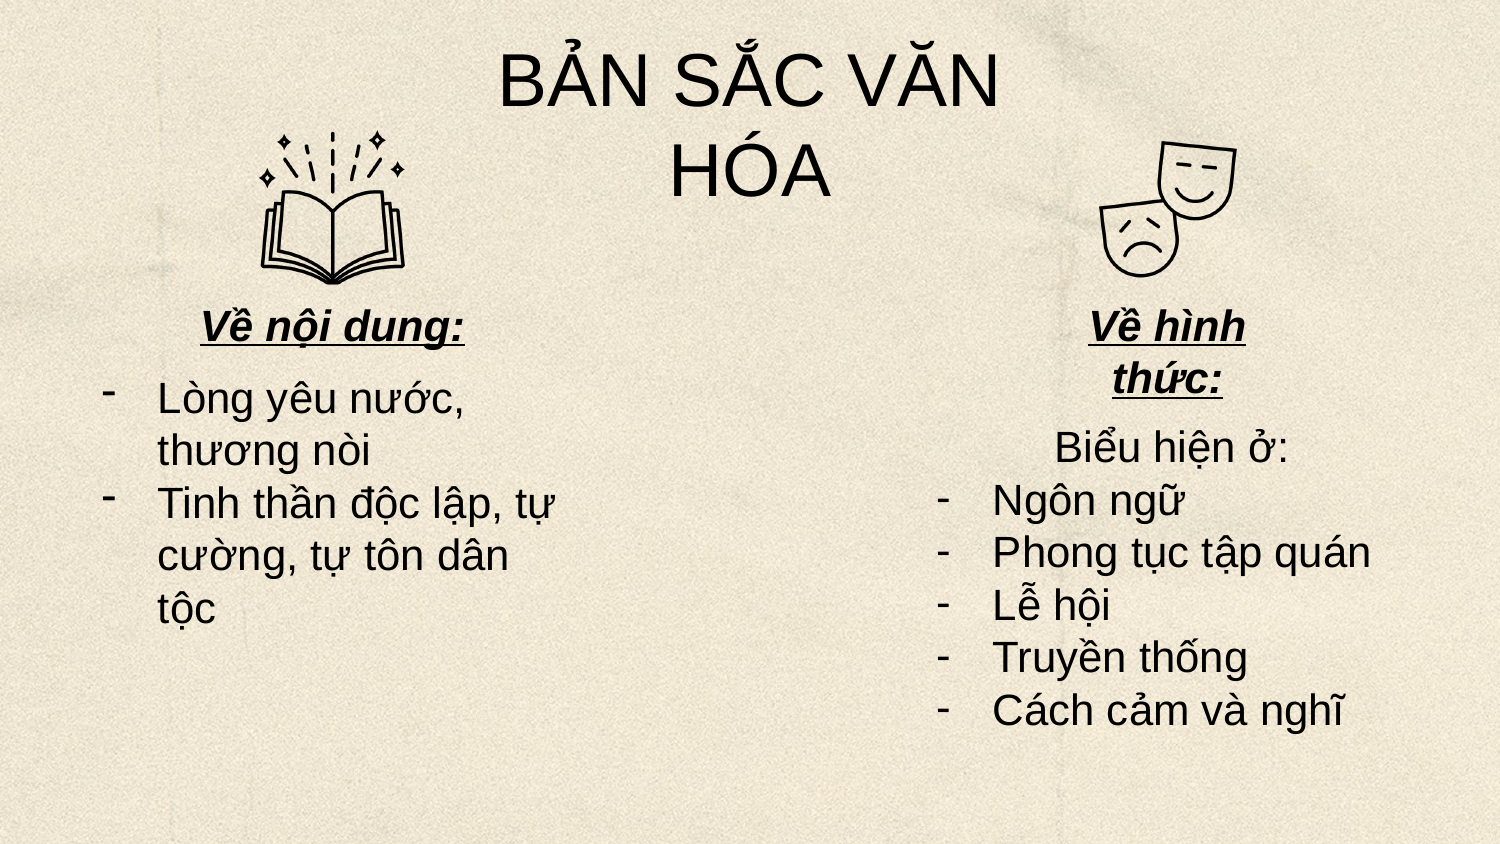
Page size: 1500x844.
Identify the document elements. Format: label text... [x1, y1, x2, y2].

text_box Về nội dung: [177, 290, 488, 358]
text_box Lòng yêu nước, thương nòi Tinh thần độc lập, tự cường, tự tôn dân tộc [86, 361, 578, 640]
text_box Về hình thức: [1012, 290, 1323, 411]
picture [0, 0, 1500, 844]
text_box BẢN SẮC VĂN HÓA [453, 24, 1047, 220]
text_box Biểu hiện ở: Ngôn ngữ Phong tục tập quán Lễ hội Truyền thống Cách cảm và nghĩ [921, 411, 1422, 742]
